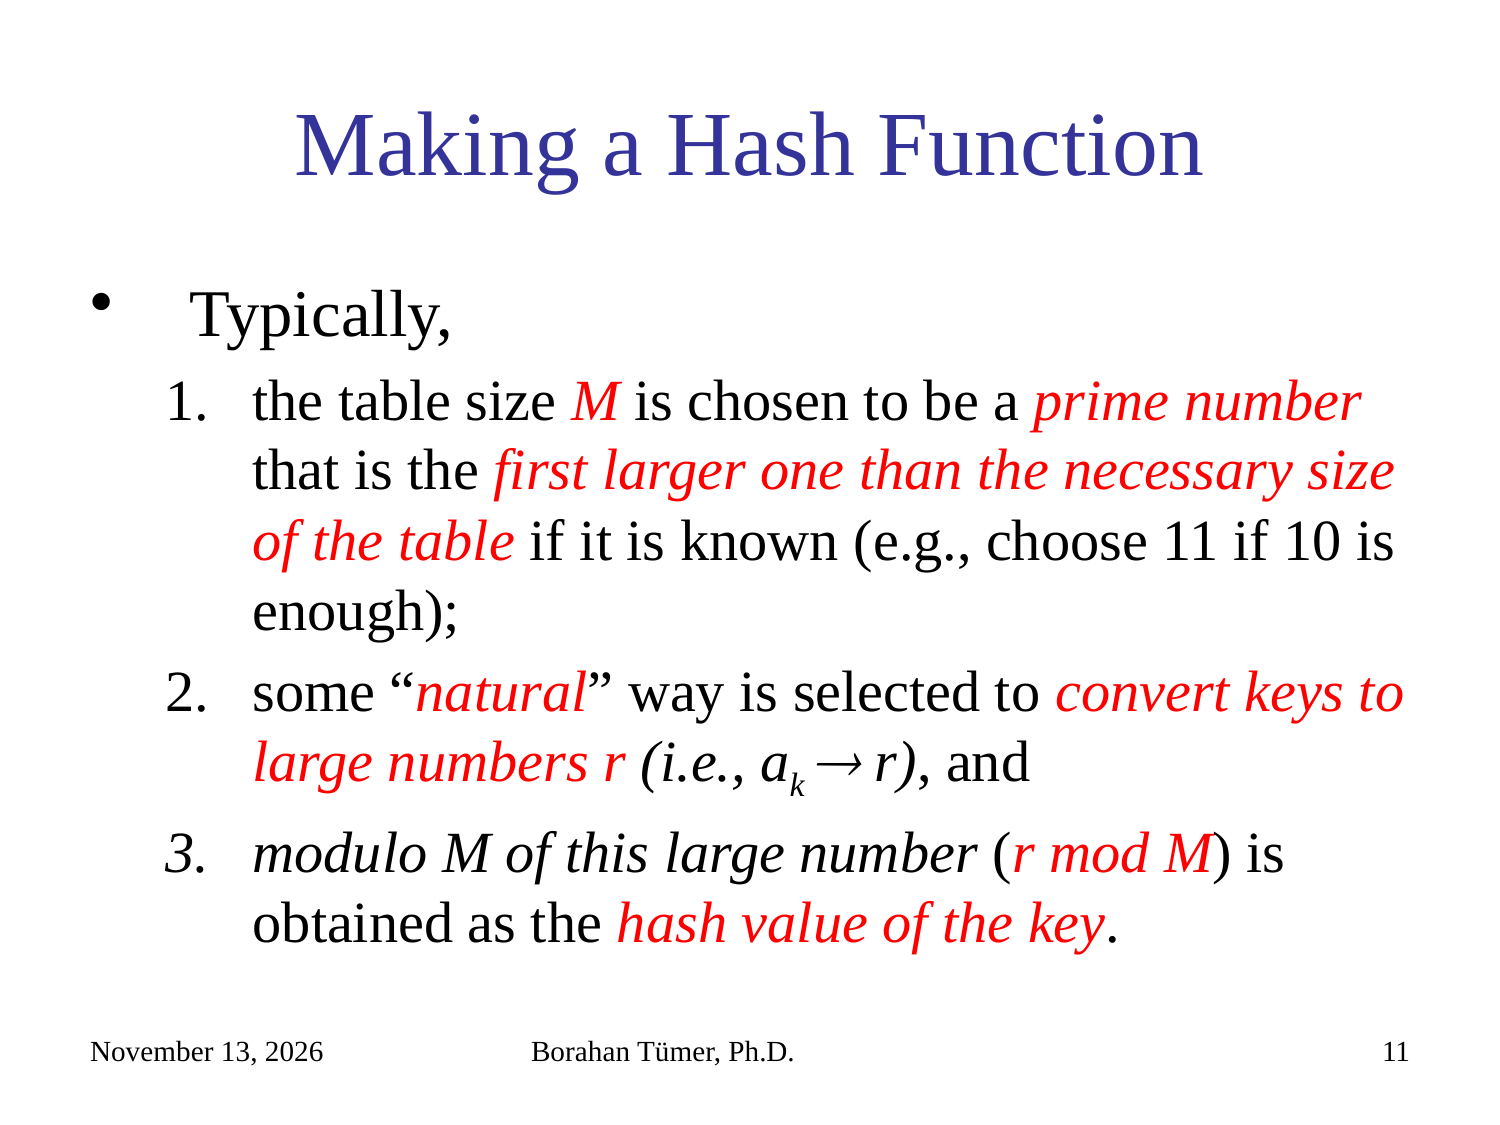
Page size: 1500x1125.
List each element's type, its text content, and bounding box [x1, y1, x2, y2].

footer Borahan Tümer, Ph.D. [512, 1024, 988, 1103]
slide_number 11 [1074, 1024, 1425, 1103]
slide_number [75, 1024, 425, 1103]
title Making a Hash Function [75, 45, 1425, 233]
list Typically, the table size M is chosen to be a prime number that is the first larger one than the necessary size of the table if it is known (e.g., choose 11 if 10 is enough); some “natural” way is selected to convert keys to large numbers r (i.e., ak  r), and modulo M of this large number (r mod M) is obtained as the hash value of the key. [75, 262, 1425, 1005]
